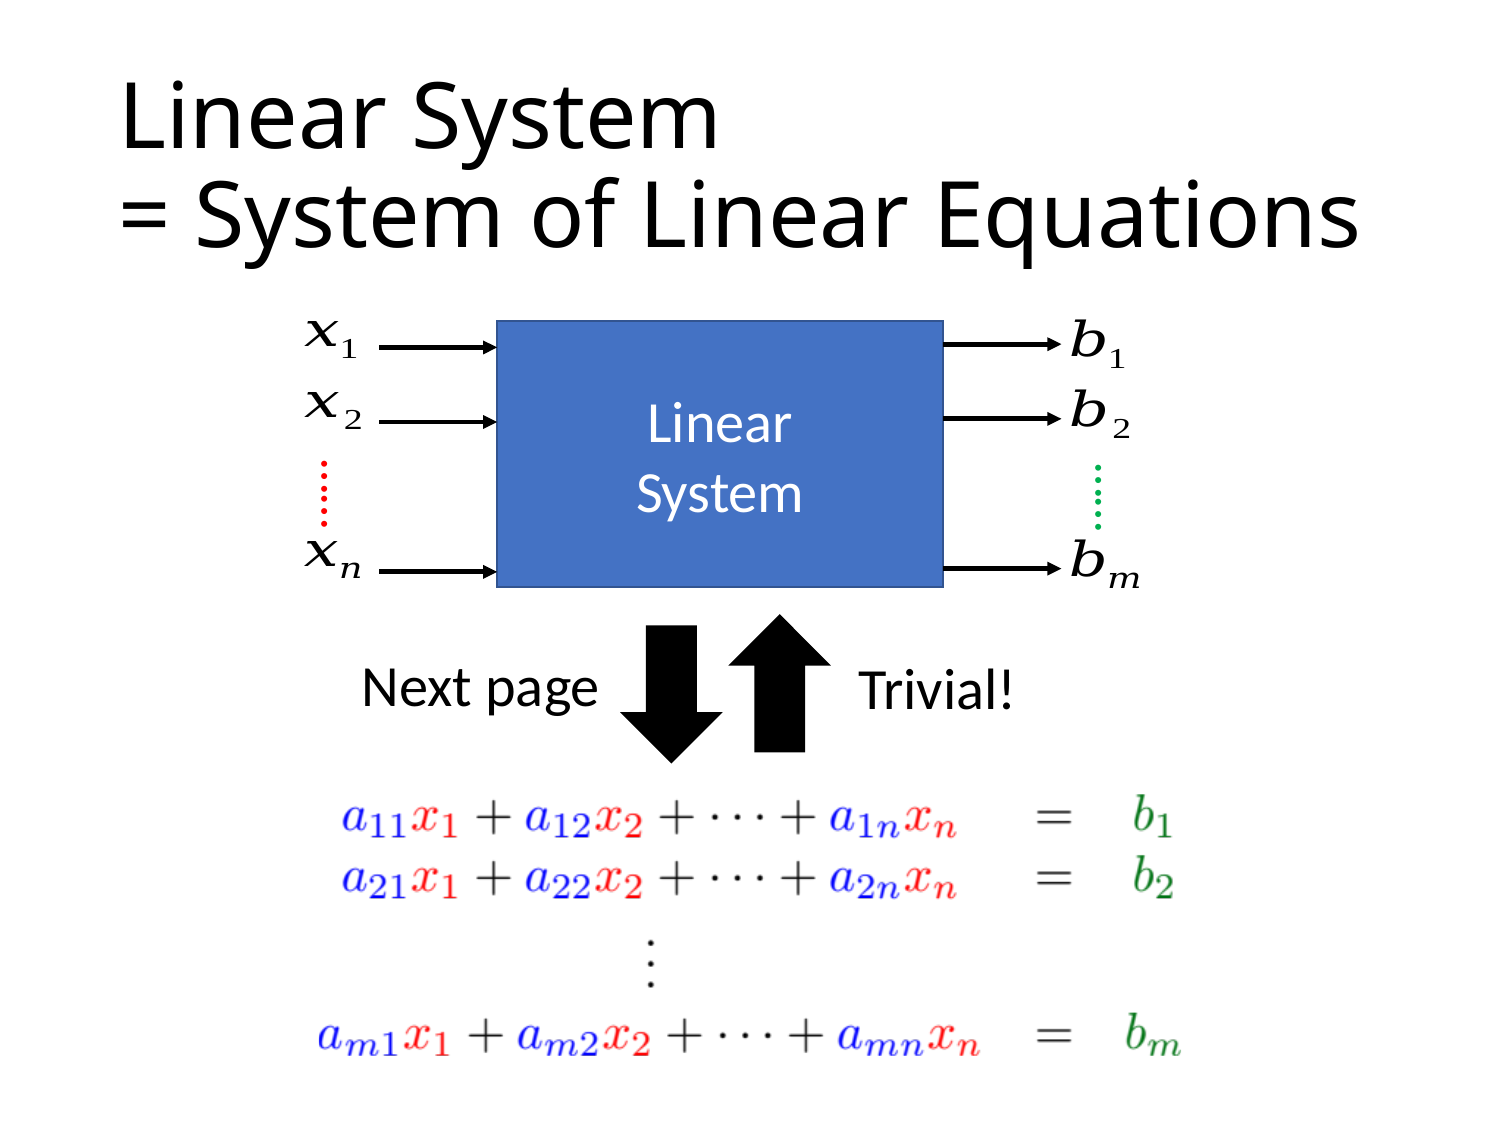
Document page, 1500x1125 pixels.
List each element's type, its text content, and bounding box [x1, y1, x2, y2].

text_box [728, 614, 831, 753]
text_box Linear System [496, 320, 944, 588]
text_box Trivial! [843, 643, 1043, 729]
picture [318, 793, 1182, 1056]
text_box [1068, 313, 1153, 595]
title Linear System = System of Linear Equations [103, 59, 1397, 278]
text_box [300, 304, 379, 586]
text_box [632, 625, 723, 764]
text_box Next page [347, 640, 632, 726]
